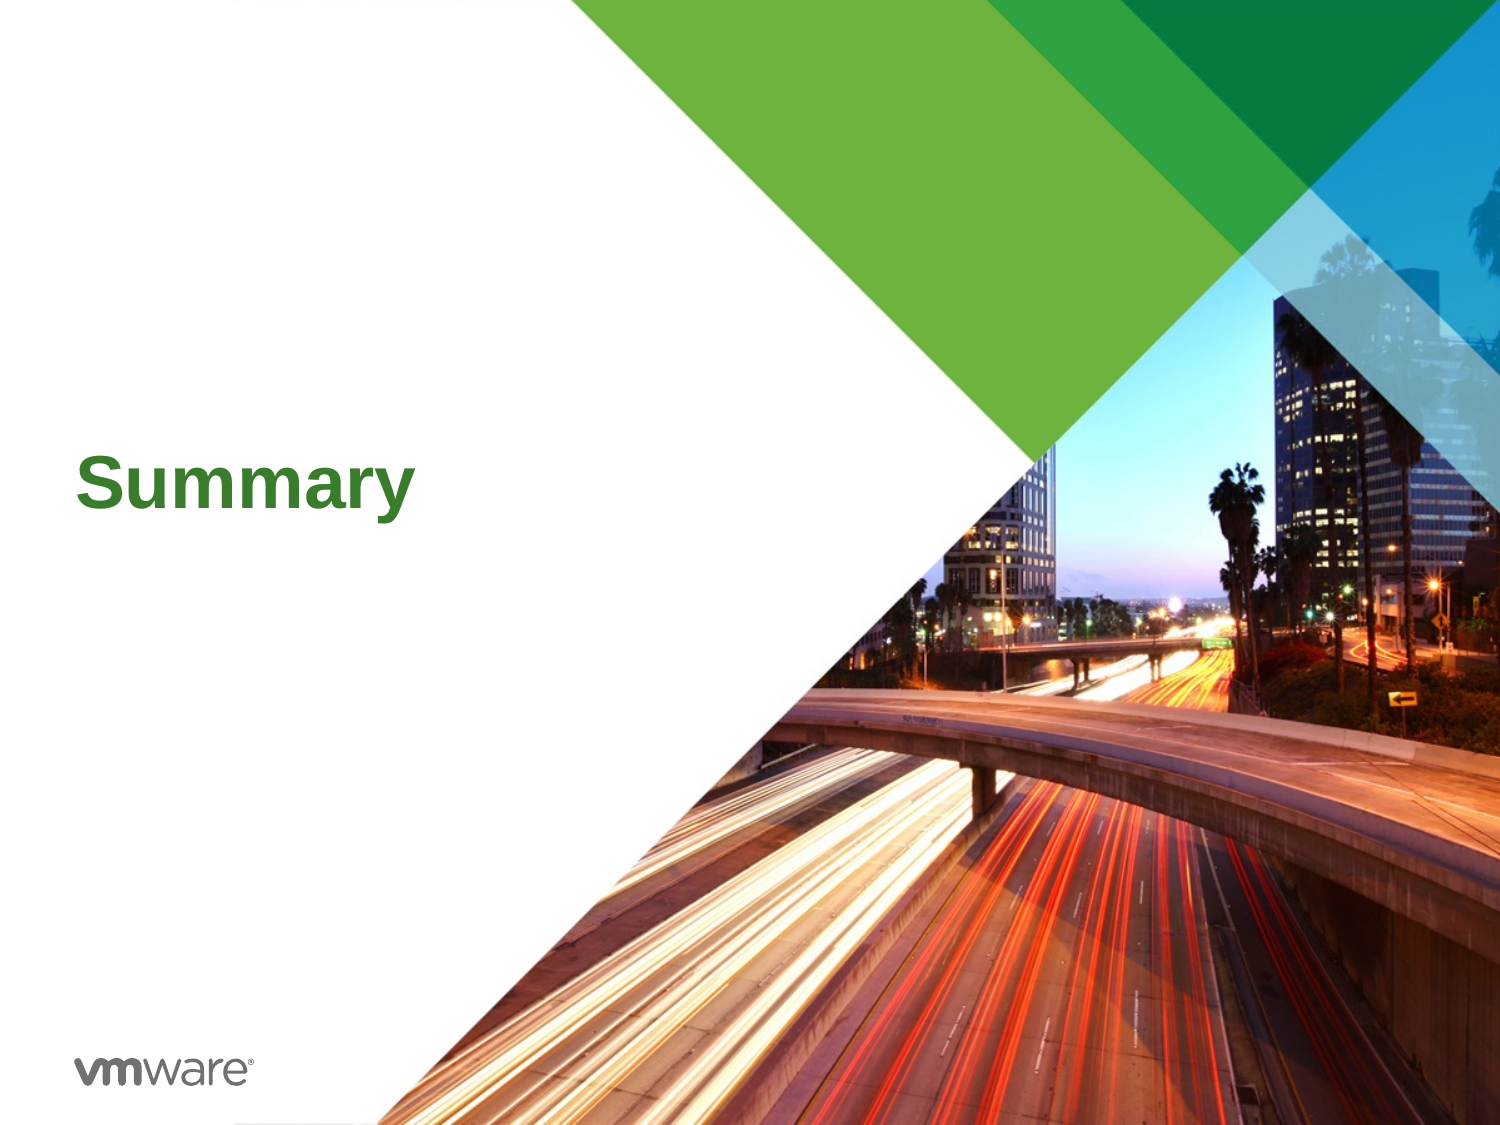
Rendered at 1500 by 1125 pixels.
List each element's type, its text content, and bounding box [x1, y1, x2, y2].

title Summary [75, 275, 825, 525]
picture [0, 0, 1500, 1125]
